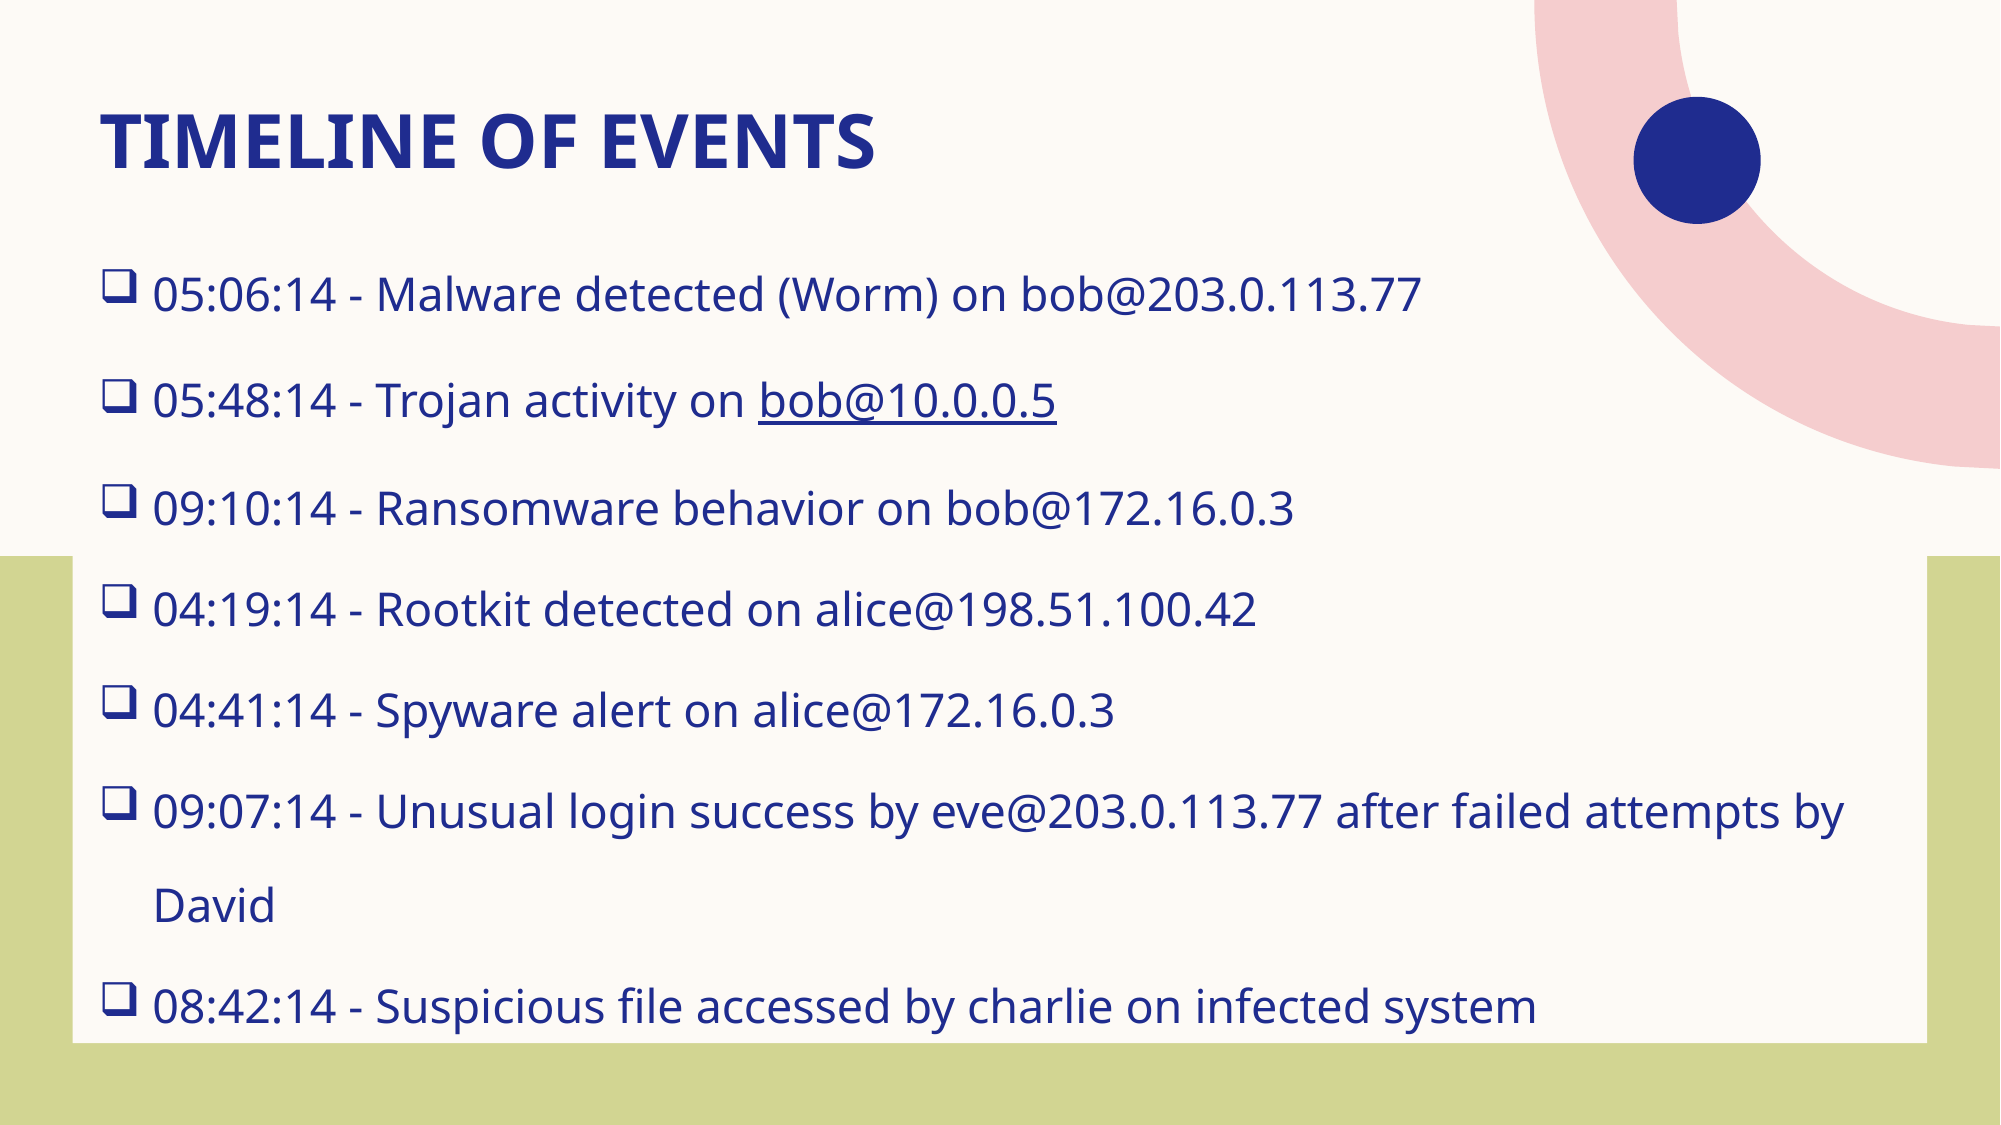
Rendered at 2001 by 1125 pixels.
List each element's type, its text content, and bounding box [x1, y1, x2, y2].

text_box 05:06:14 - Malware detected (Worm) on bob@203.0.113.77 05:48:14 - Trojan activity on bob@10.0.0.5 09:10:14 - Ransomware behavior on bob@172.16.0.3 04:19:14 - Rootkit detected on alice@198.51.100.42 04:41:14 - Spyware alert on alice@172.16.0.3 09:07:14 - Unusual login success by eve@203.0.113.77 after failed attempts by David 08:42:14 - Suspicious file accessed by charlie on infected system [84, 218, 1966, 1050]
title Timeline of Events [84, 63, 1553, 214]
